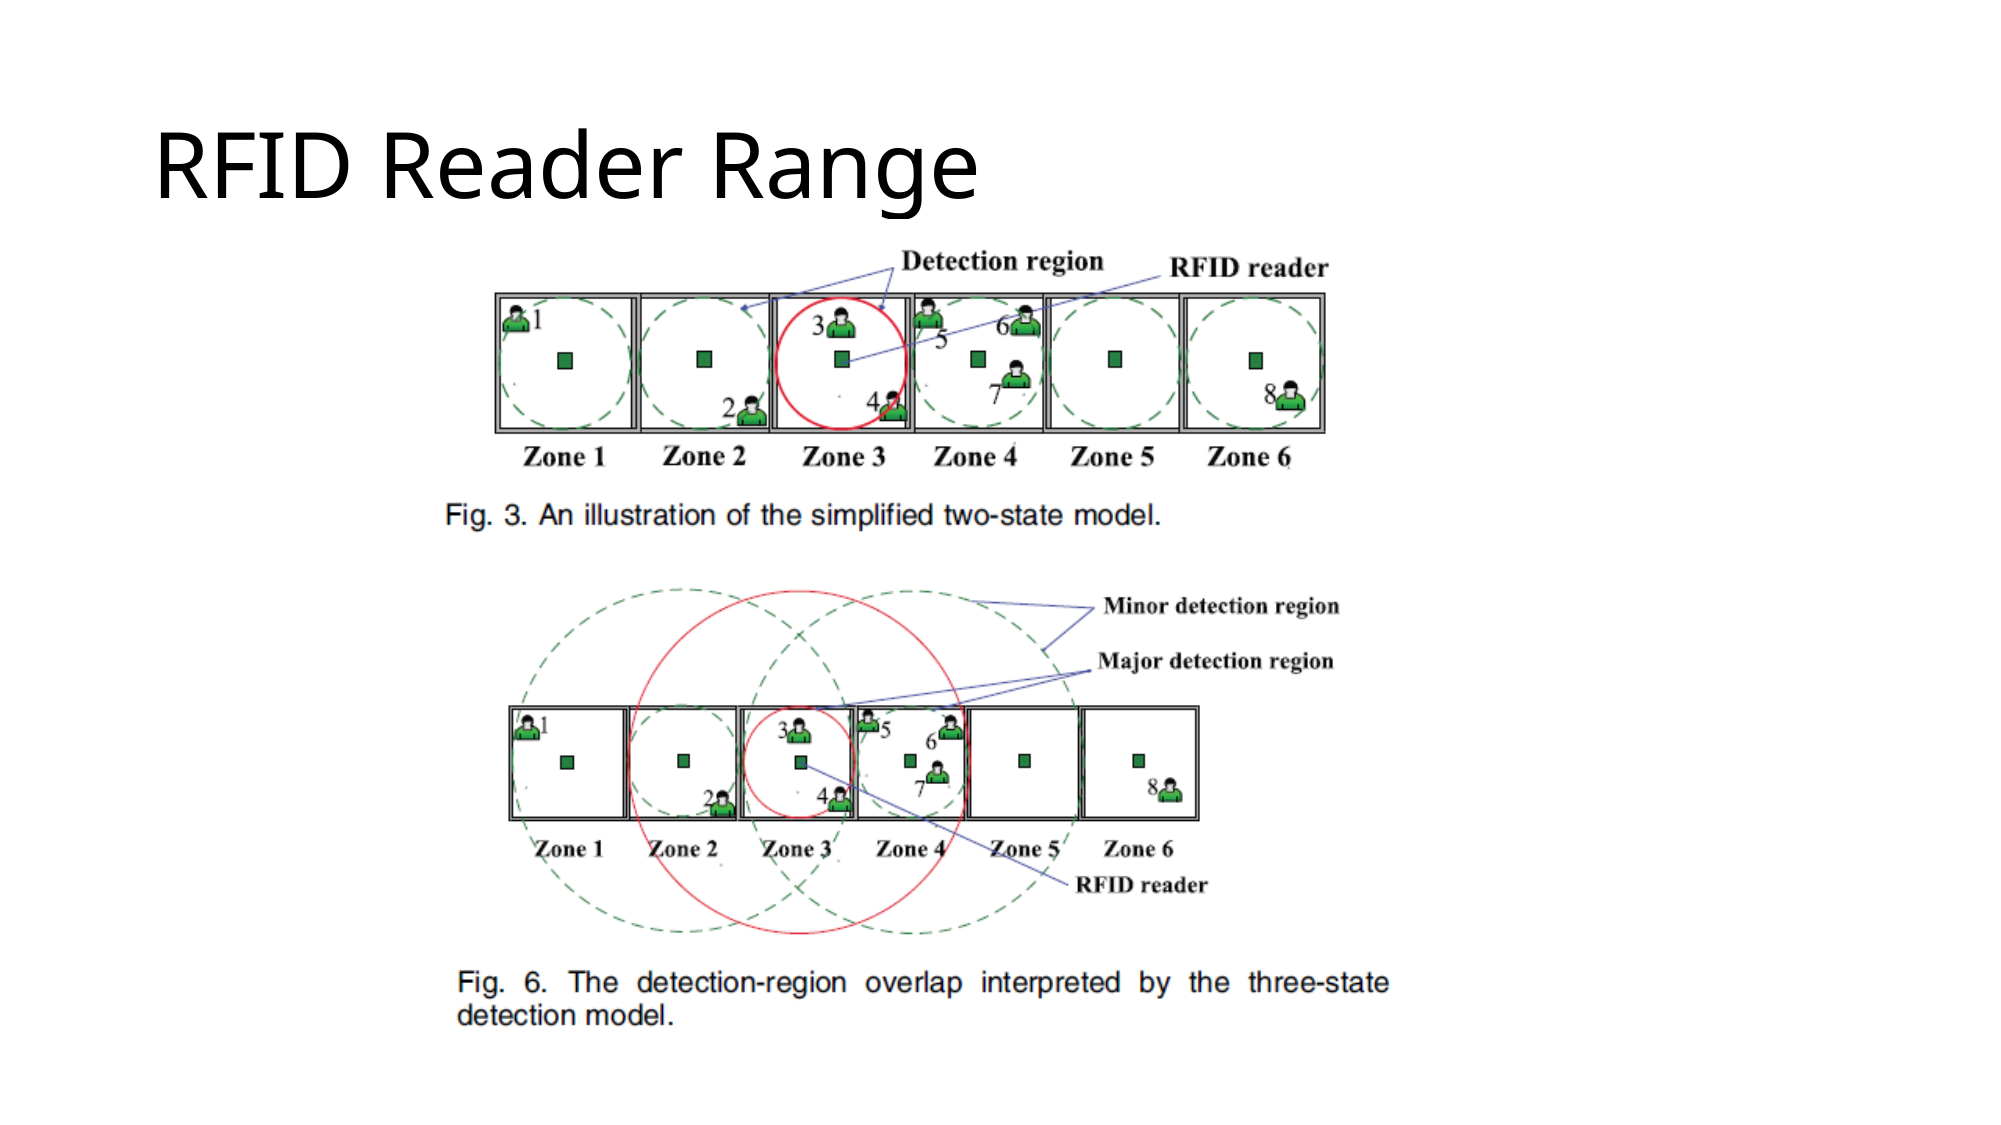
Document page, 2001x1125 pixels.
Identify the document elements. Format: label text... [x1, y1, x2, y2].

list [412, 219, 1415, 544]
title RFID Reader Range [137, 59, 1863, 278]
picture [429, 552, 1433, 1041]
